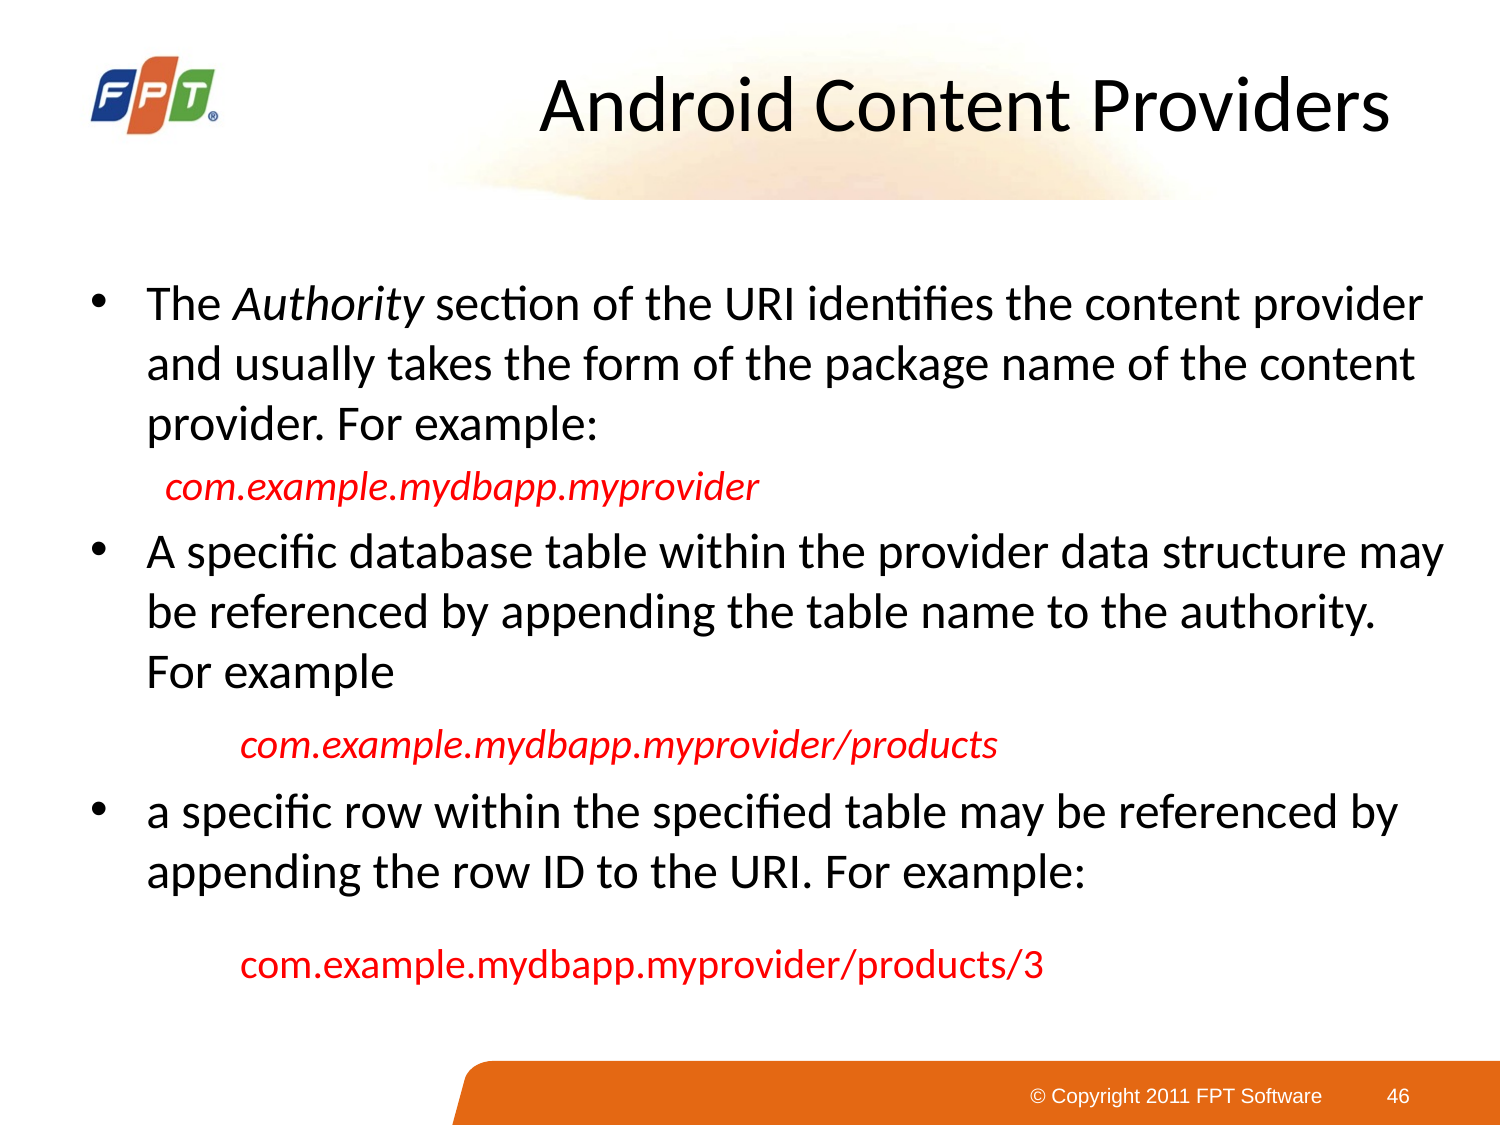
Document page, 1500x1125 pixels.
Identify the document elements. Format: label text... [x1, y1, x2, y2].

picture [0, 0, 1500, 200]
list The Authority section of the URI identifies the content provider and usually takes the form of the package name of the content provider. For example: com.example.mydbapp.myprovider A specific database table within the provider data structure may be referenced by appending the table name to the authority. For example com.example.mydbapp.myprovider/products a specific row within the specified table may be referenced by appending the row ID to the URI. For example: com.example.mydbapp.myprovider/products/3 [74, 262, 1463, 1051]
picture [0, 1050, 1500, 1125]
title Android Content Providers [74, 44, 1426, 233]
